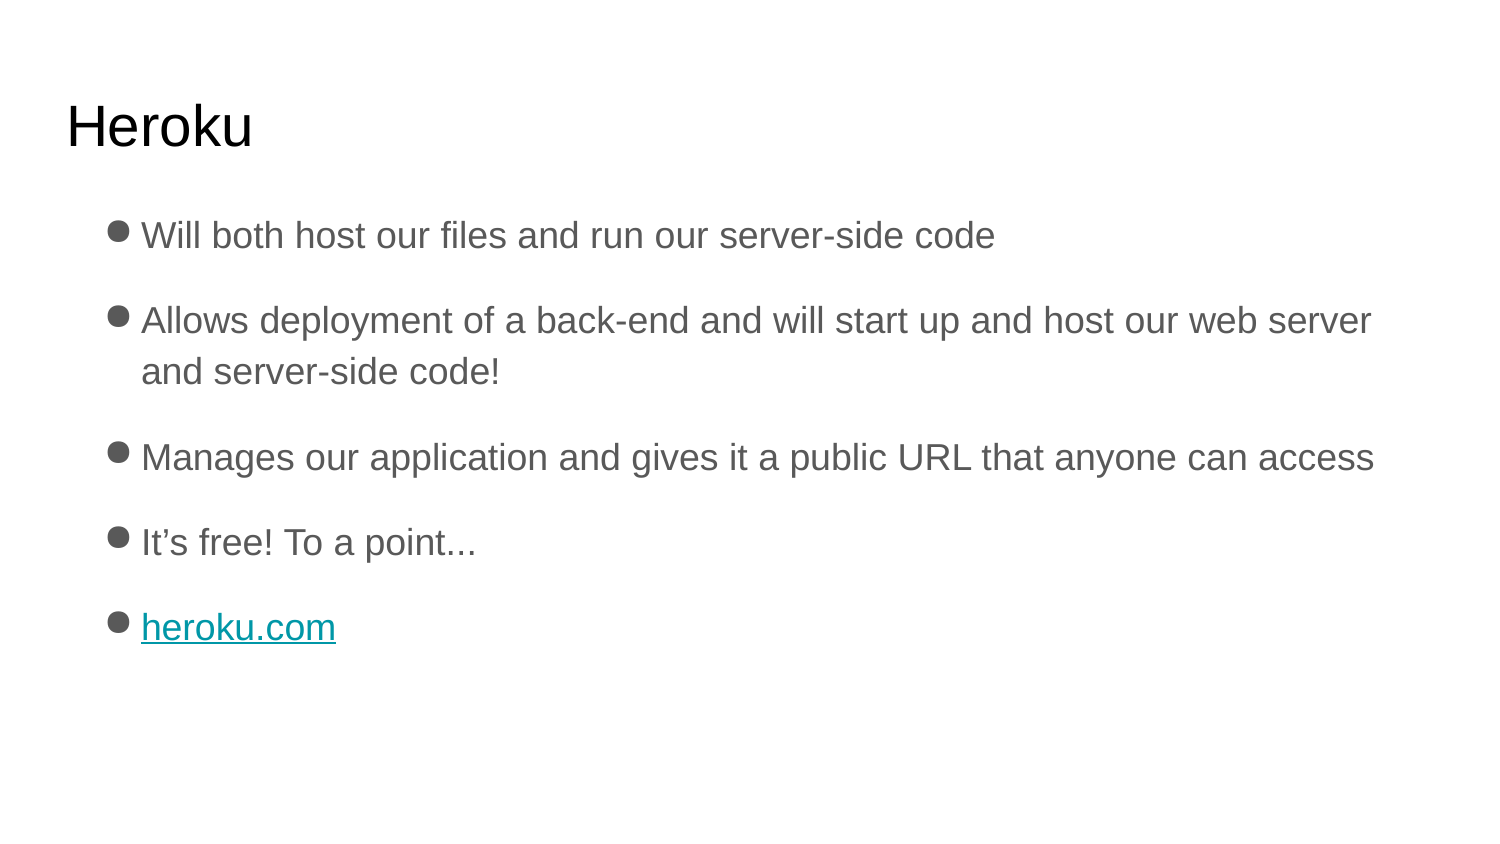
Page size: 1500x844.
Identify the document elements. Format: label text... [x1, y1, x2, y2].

list Will both host our files and run our server-side code Allows deployment of a back-end and will start up and host our web server and server-side code! Manages our application and gives it a public URL that anyone can access It’s free! To a point... heroku.com [51, 189, 1449, 750]
title Heroku [51, 72, 1449, 167]
